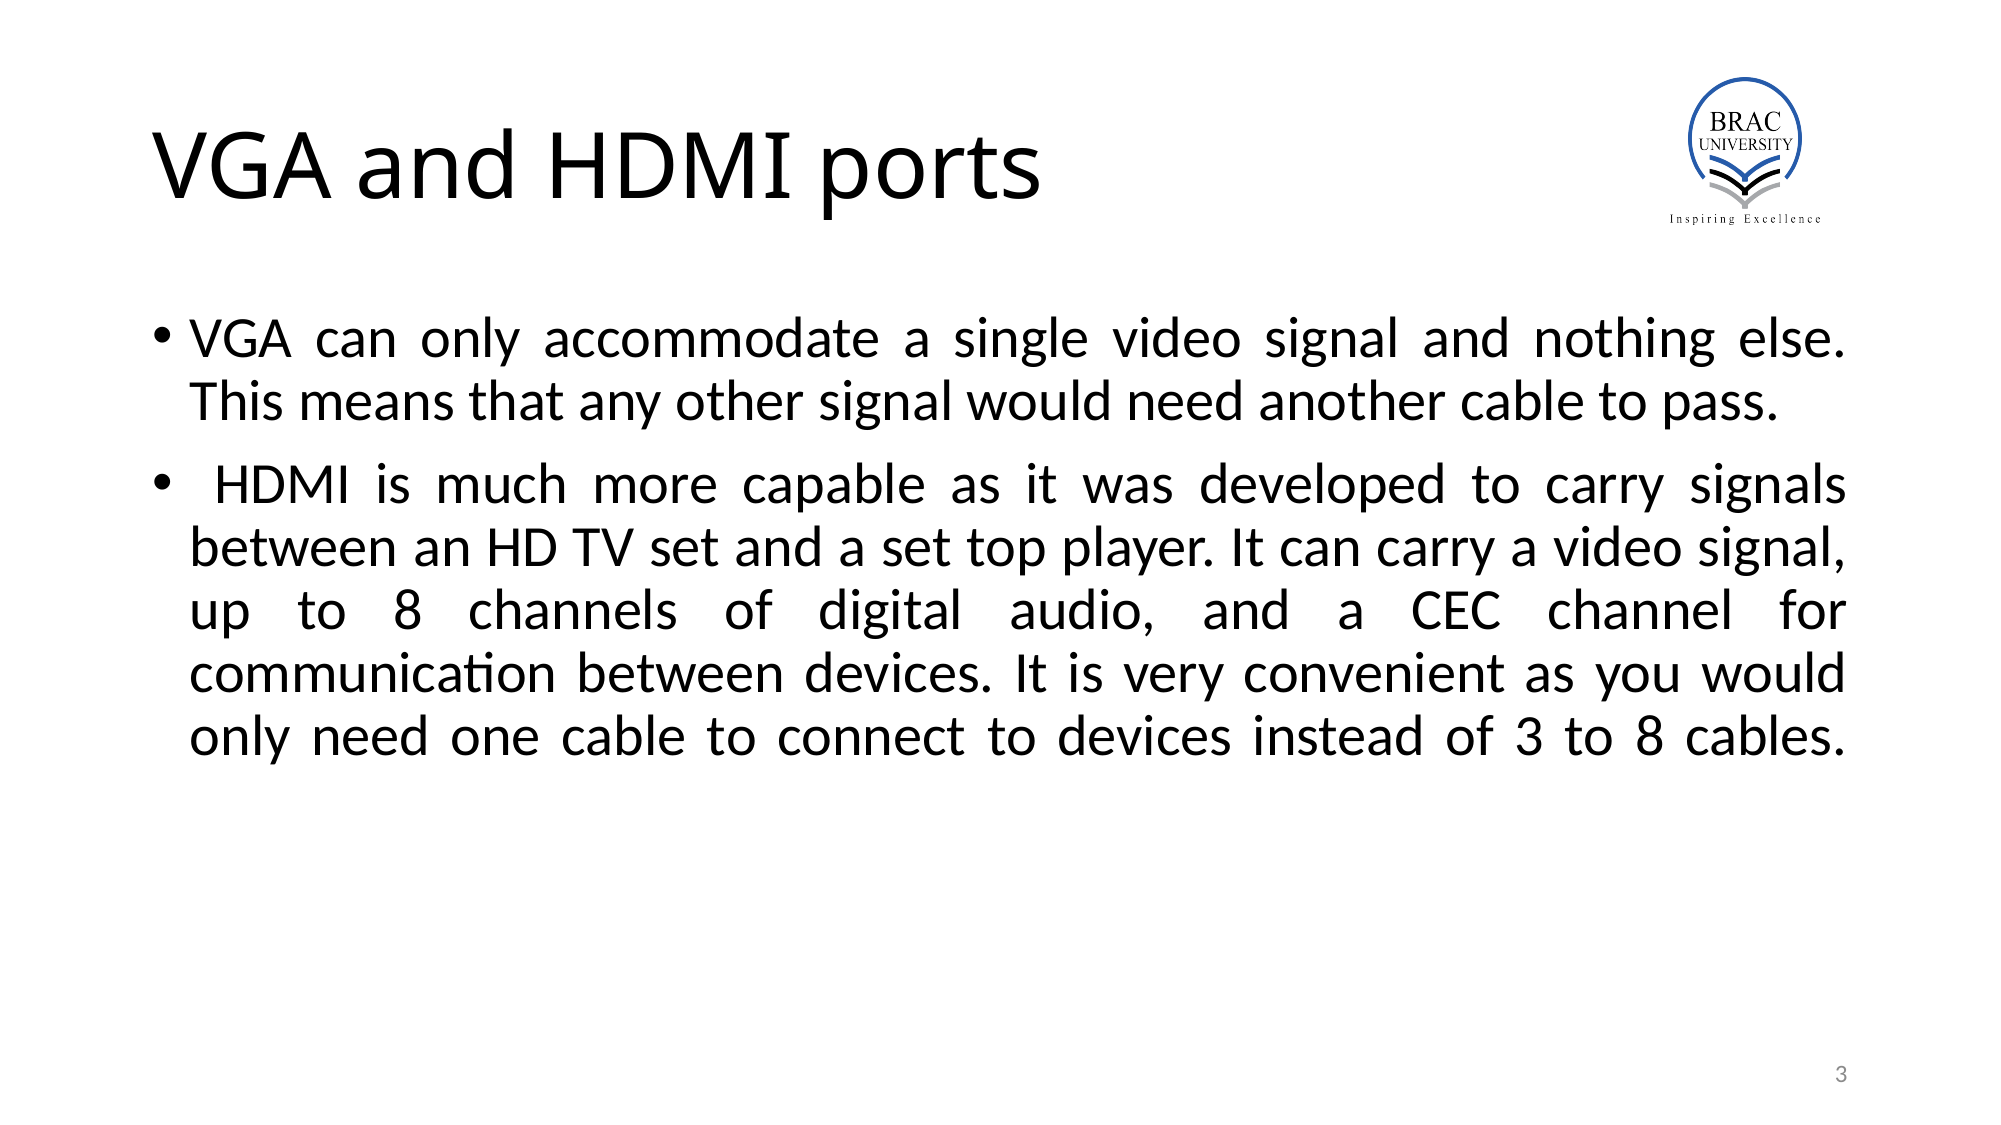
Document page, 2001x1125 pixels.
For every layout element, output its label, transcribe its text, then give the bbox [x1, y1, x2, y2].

title VGA and HDMI ports [137, 59, 1863, 278]
list VGA can only accommodate a single video signal and nothing else. This means that any other signal would need another cable to pass. HDMI is much more capable as it was developed to carry signals between an HD TV set and a set top player. It can carry a video signal, up to 8 channels of digital audio, and a CEC channel for communication between devices. It is very convenient as you would only need one cable to connect to devices instead of 3 to 8 cables. [137, 299, 1863, 1014]
slide_number 3 [1412, 1042, 1863, 1103]
